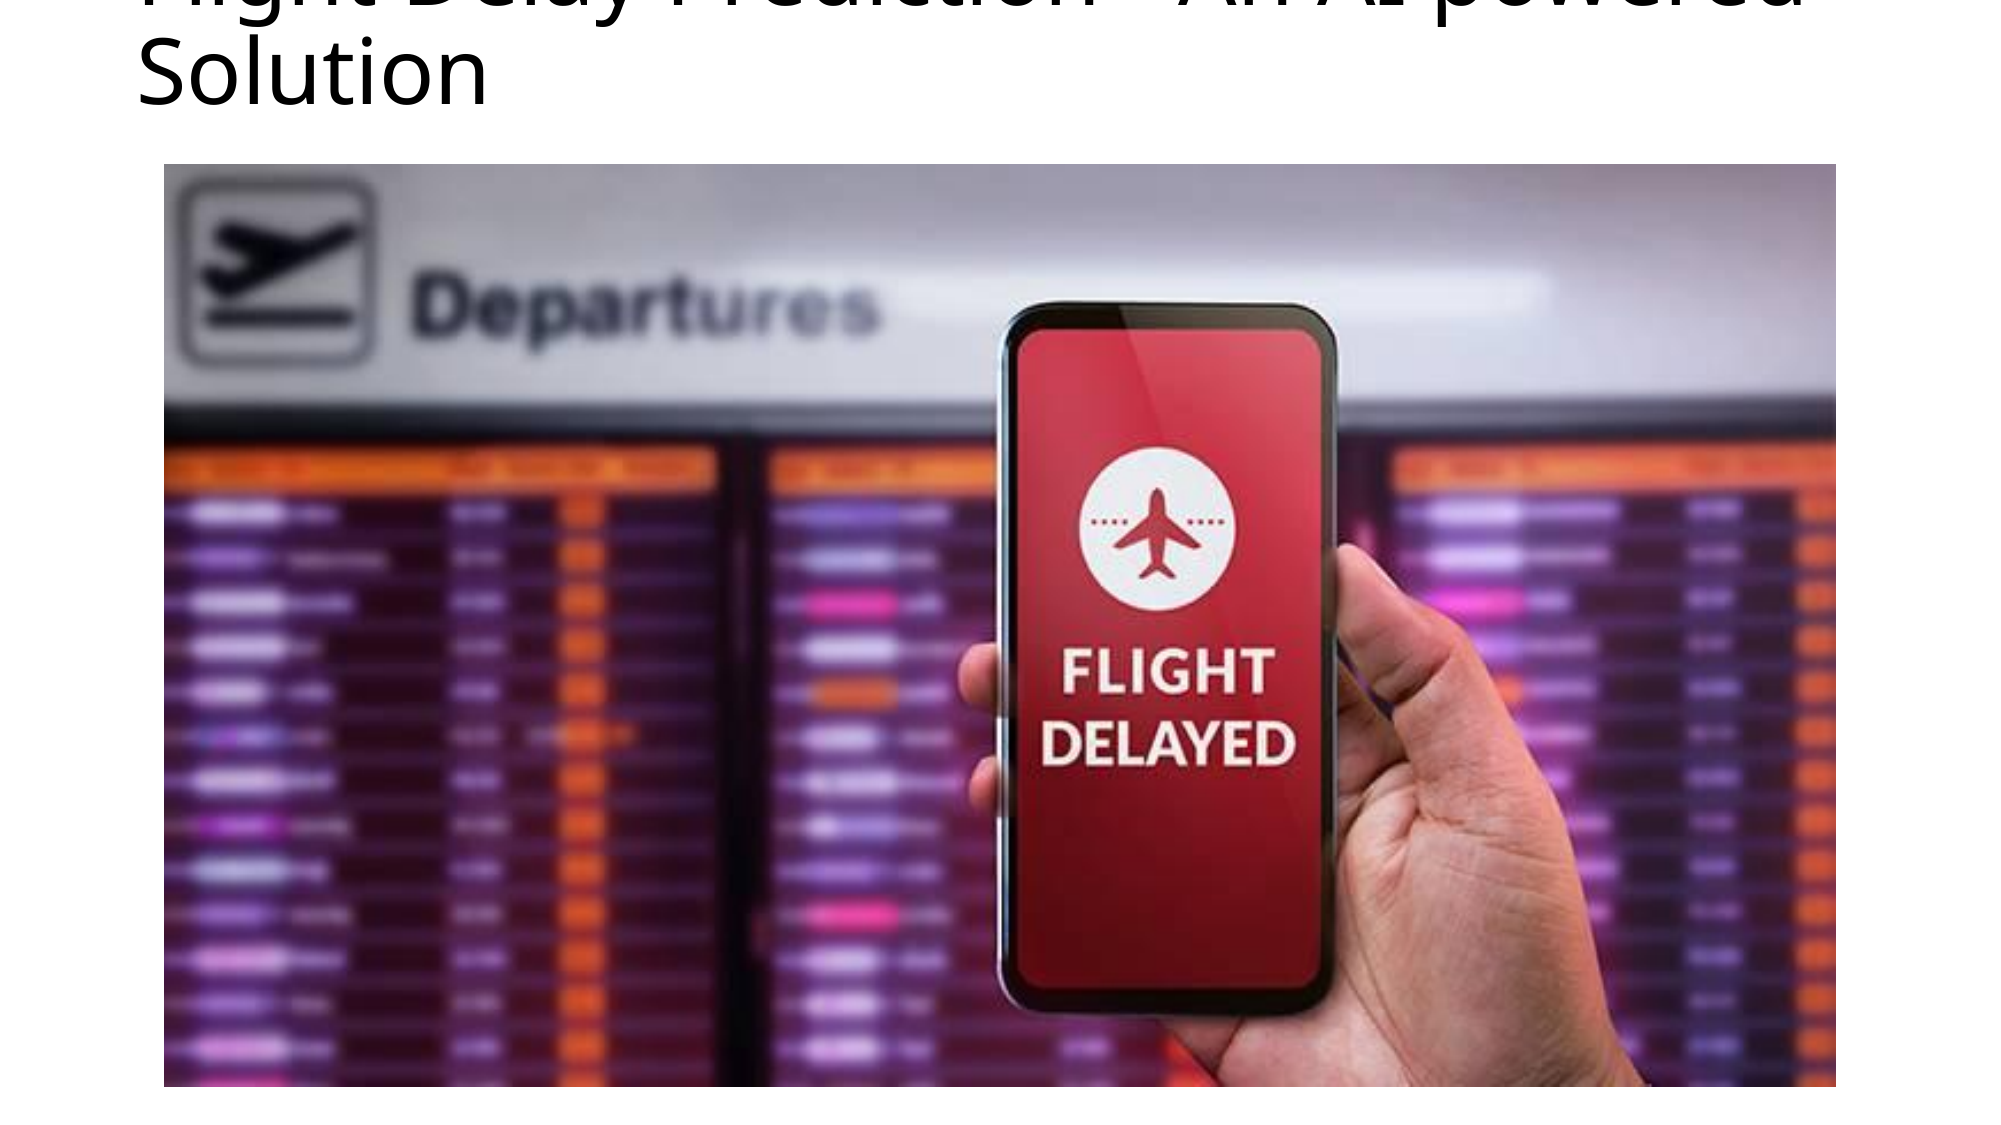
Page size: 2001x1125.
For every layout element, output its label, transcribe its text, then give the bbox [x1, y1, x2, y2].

title Flight Delay Prediction - An AI powered Solution [121, 87, 2000, 242]
picture [164, 164, 1836, 1087]
